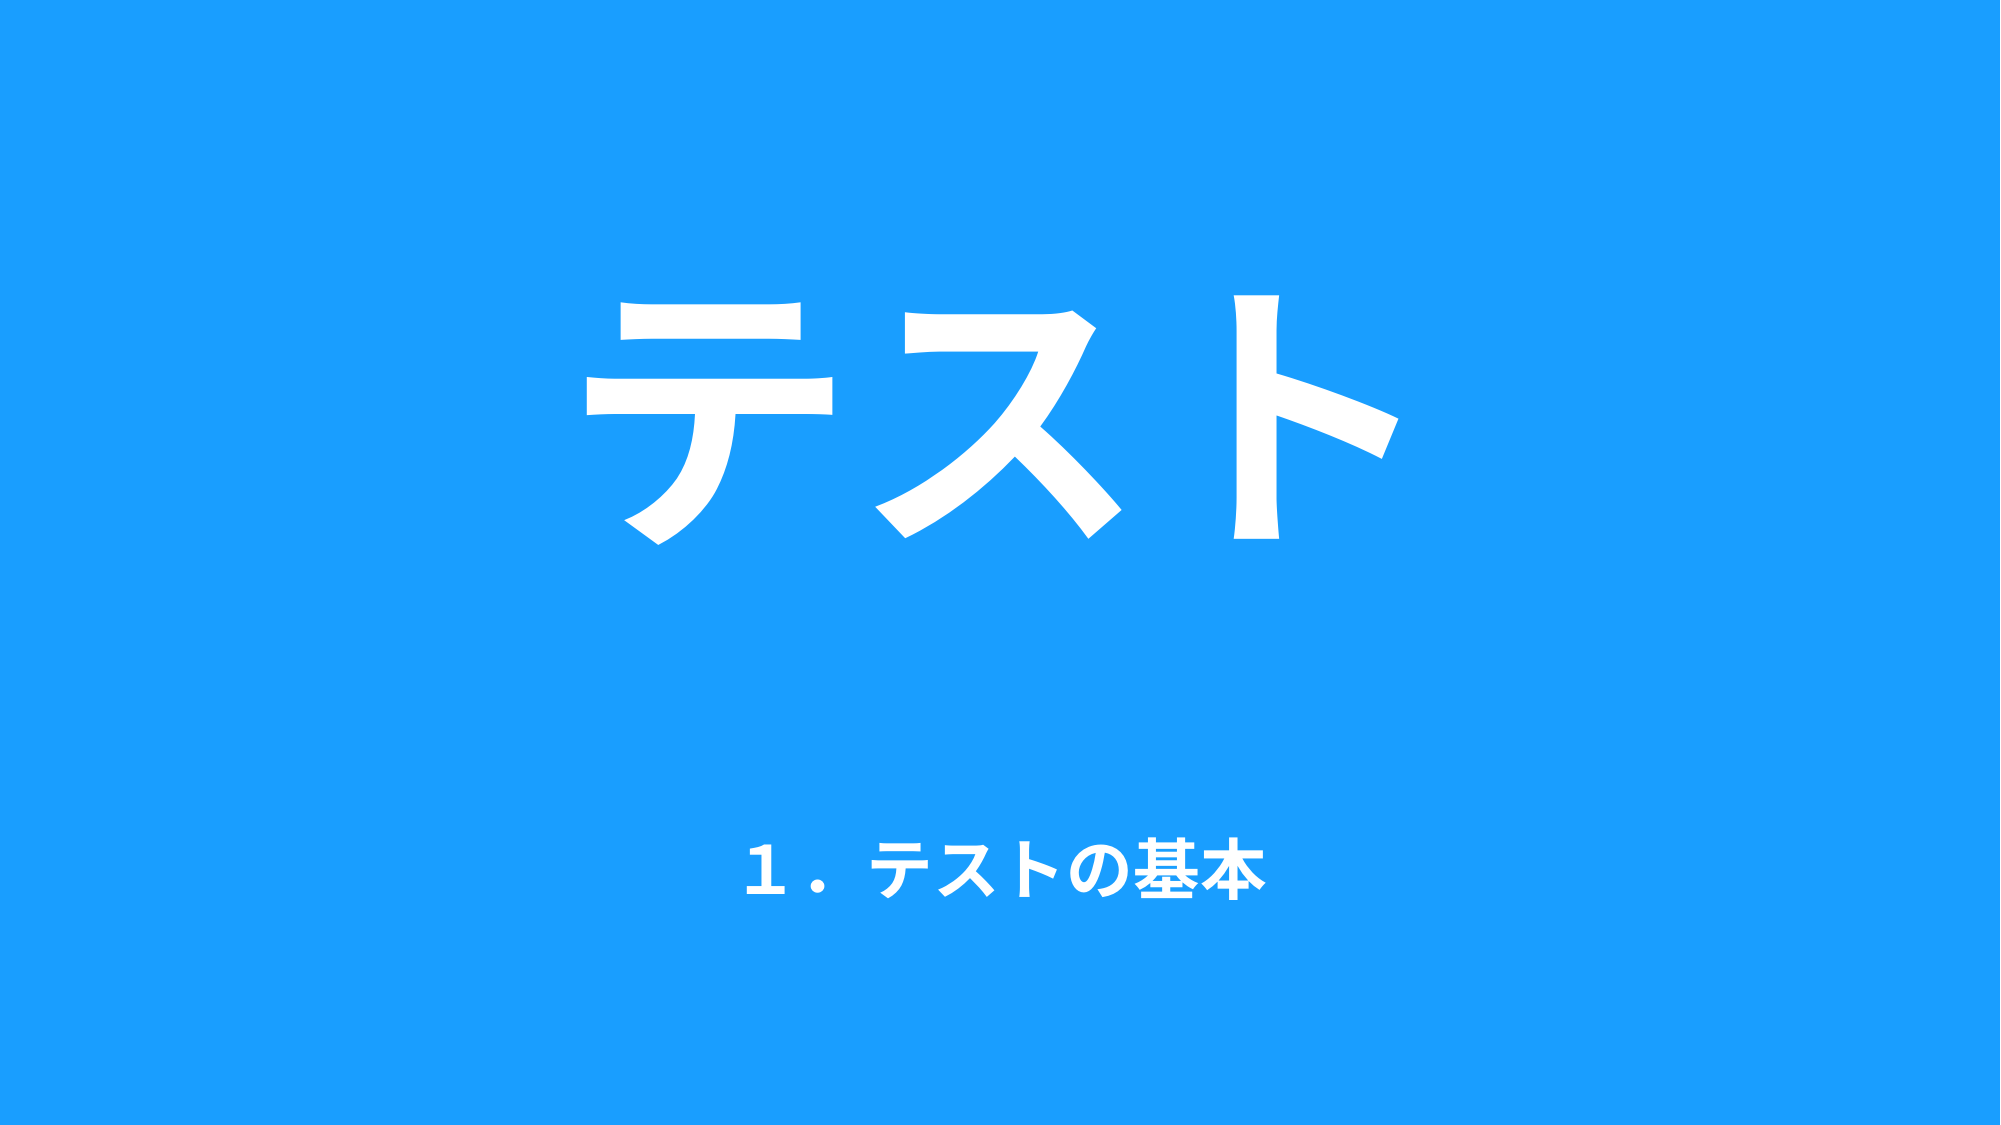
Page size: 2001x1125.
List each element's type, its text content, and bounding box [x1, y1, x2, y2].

text_box １．テストの基本 [575, 820, 1424, 916]
title テスト [249, 209, 1750, 656]
